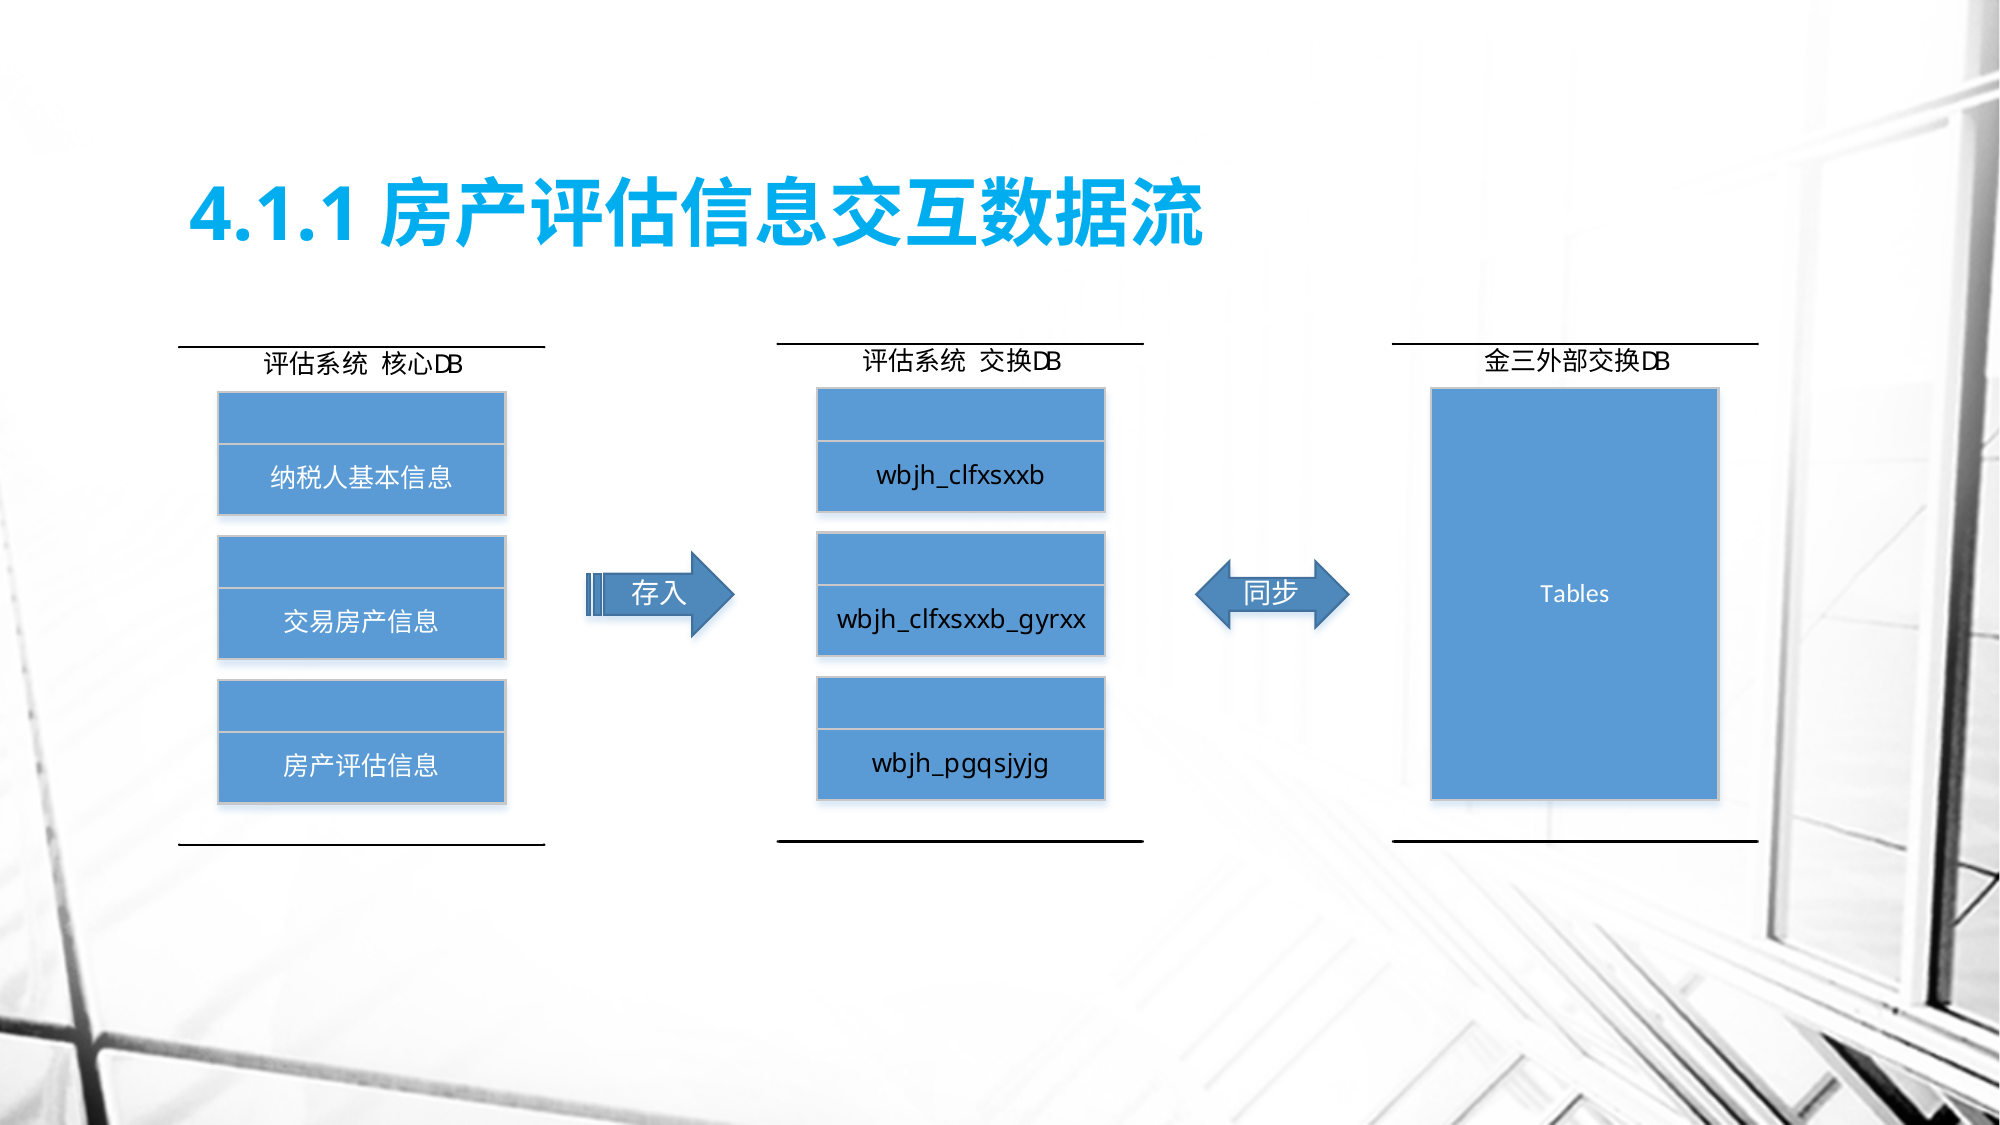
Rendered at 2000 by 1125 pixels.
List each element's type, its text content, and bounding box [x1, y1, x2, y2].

title 4.1.1房产评估信息交互数据流 [174, 87, 1600, 263]
picture [0, 0, 2000, 1125]
